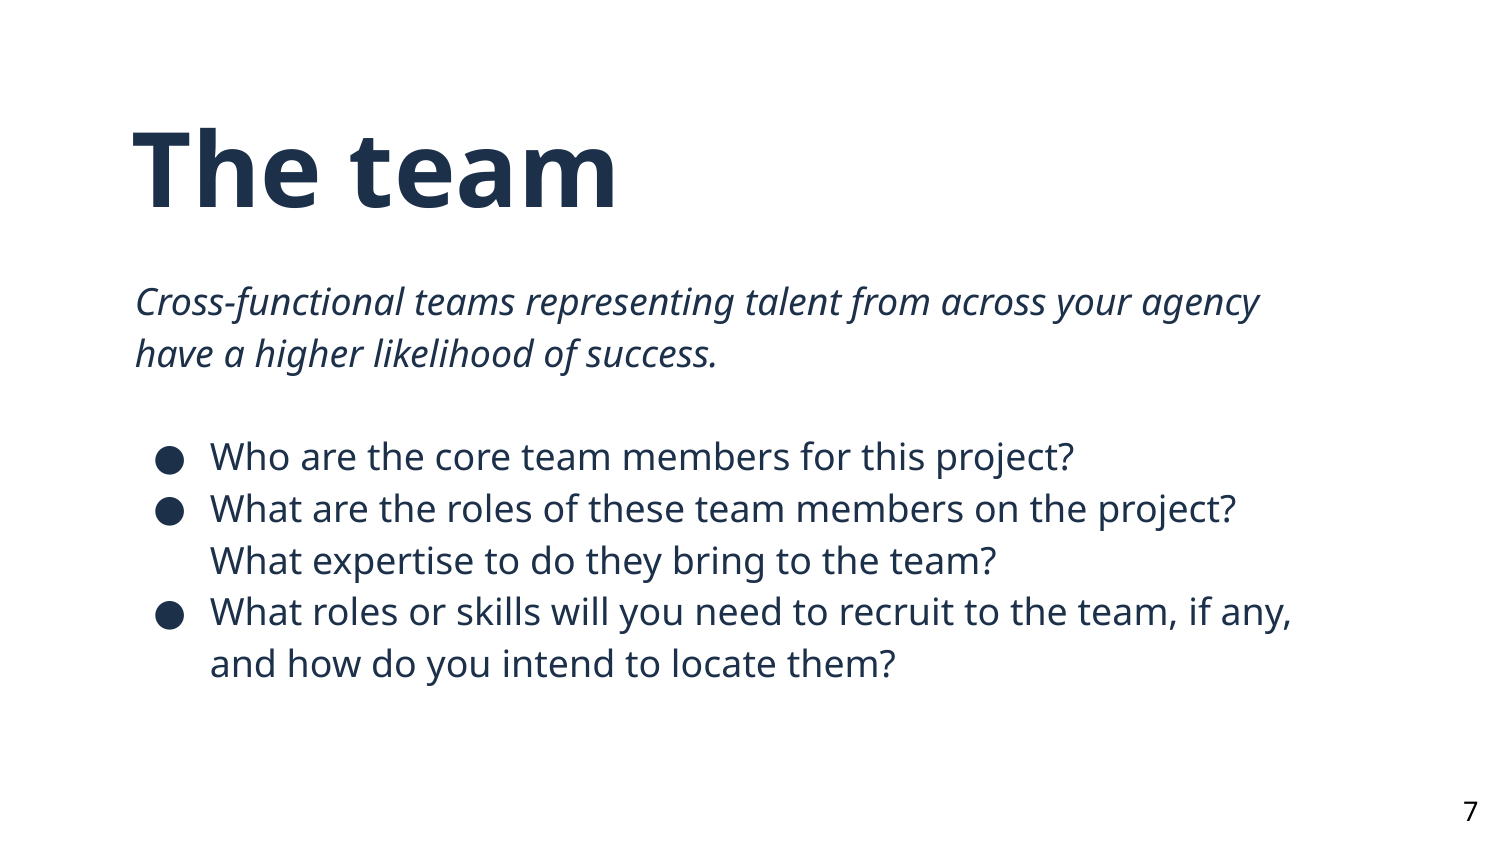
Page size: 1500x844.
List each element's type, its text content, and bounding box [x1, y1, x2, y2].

slide_number ‹#› [1403, 779, 1494, 844]
title The team [116, 87, 1329, 240]
subtitle Cross-functional teams representing talent from across your agency have a higher likelihood of success. Who are the core team members for this project? What are the roles of these team members on the project? What expertise to do they bring to the team? What roles or skills will you need to recruit to the team, if any, and how do you intend to locate them? [119, 256, 1332, 619]
